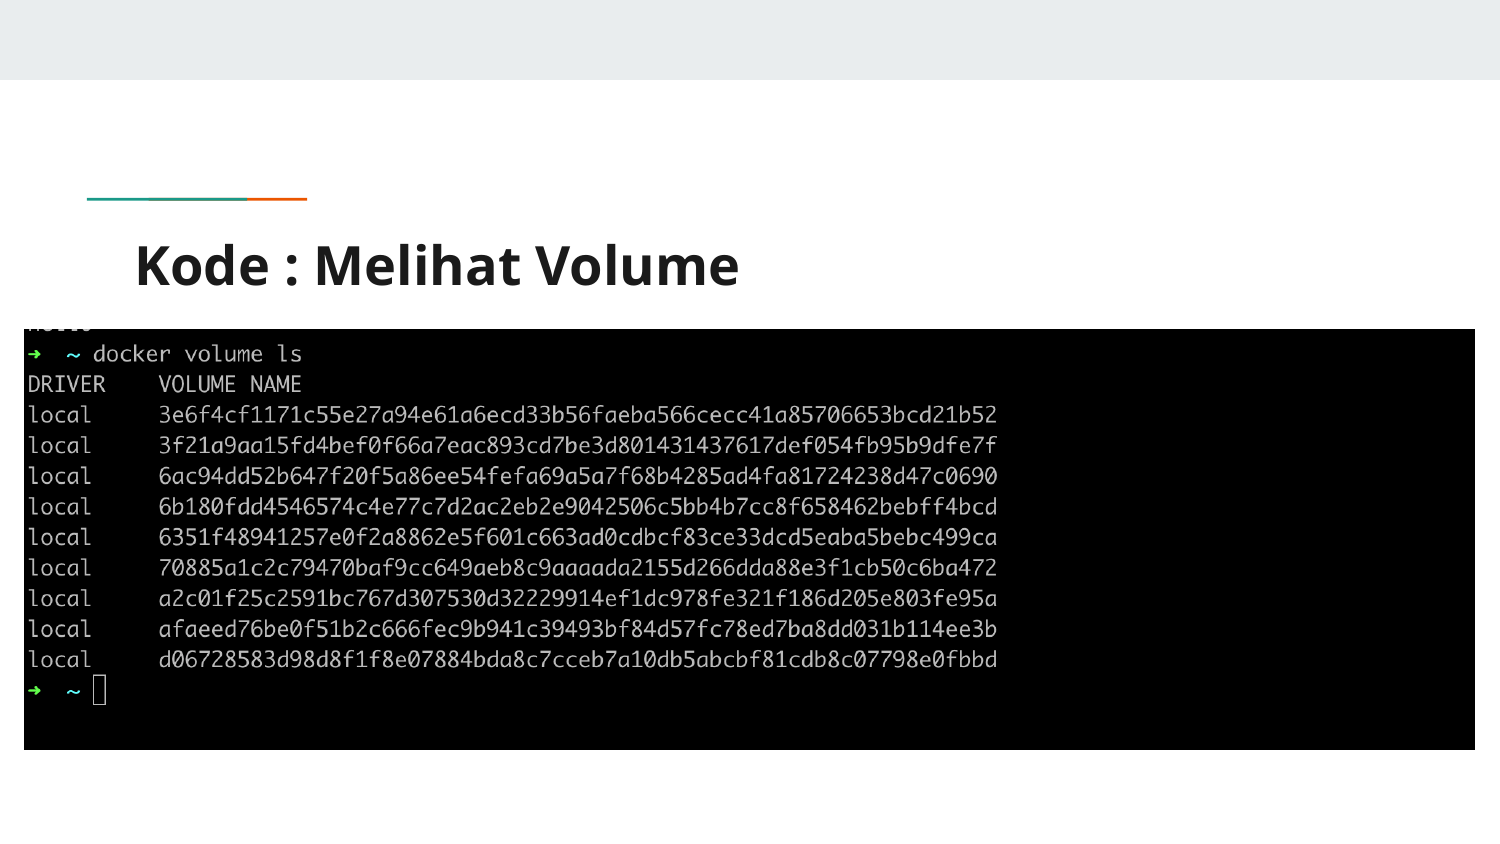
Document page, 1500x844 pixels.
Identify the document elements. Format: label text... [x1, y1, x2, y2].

picture [24, 328, 1476, 750]
title Kode : Melihat Volume [119, 216, 1381, 305]
